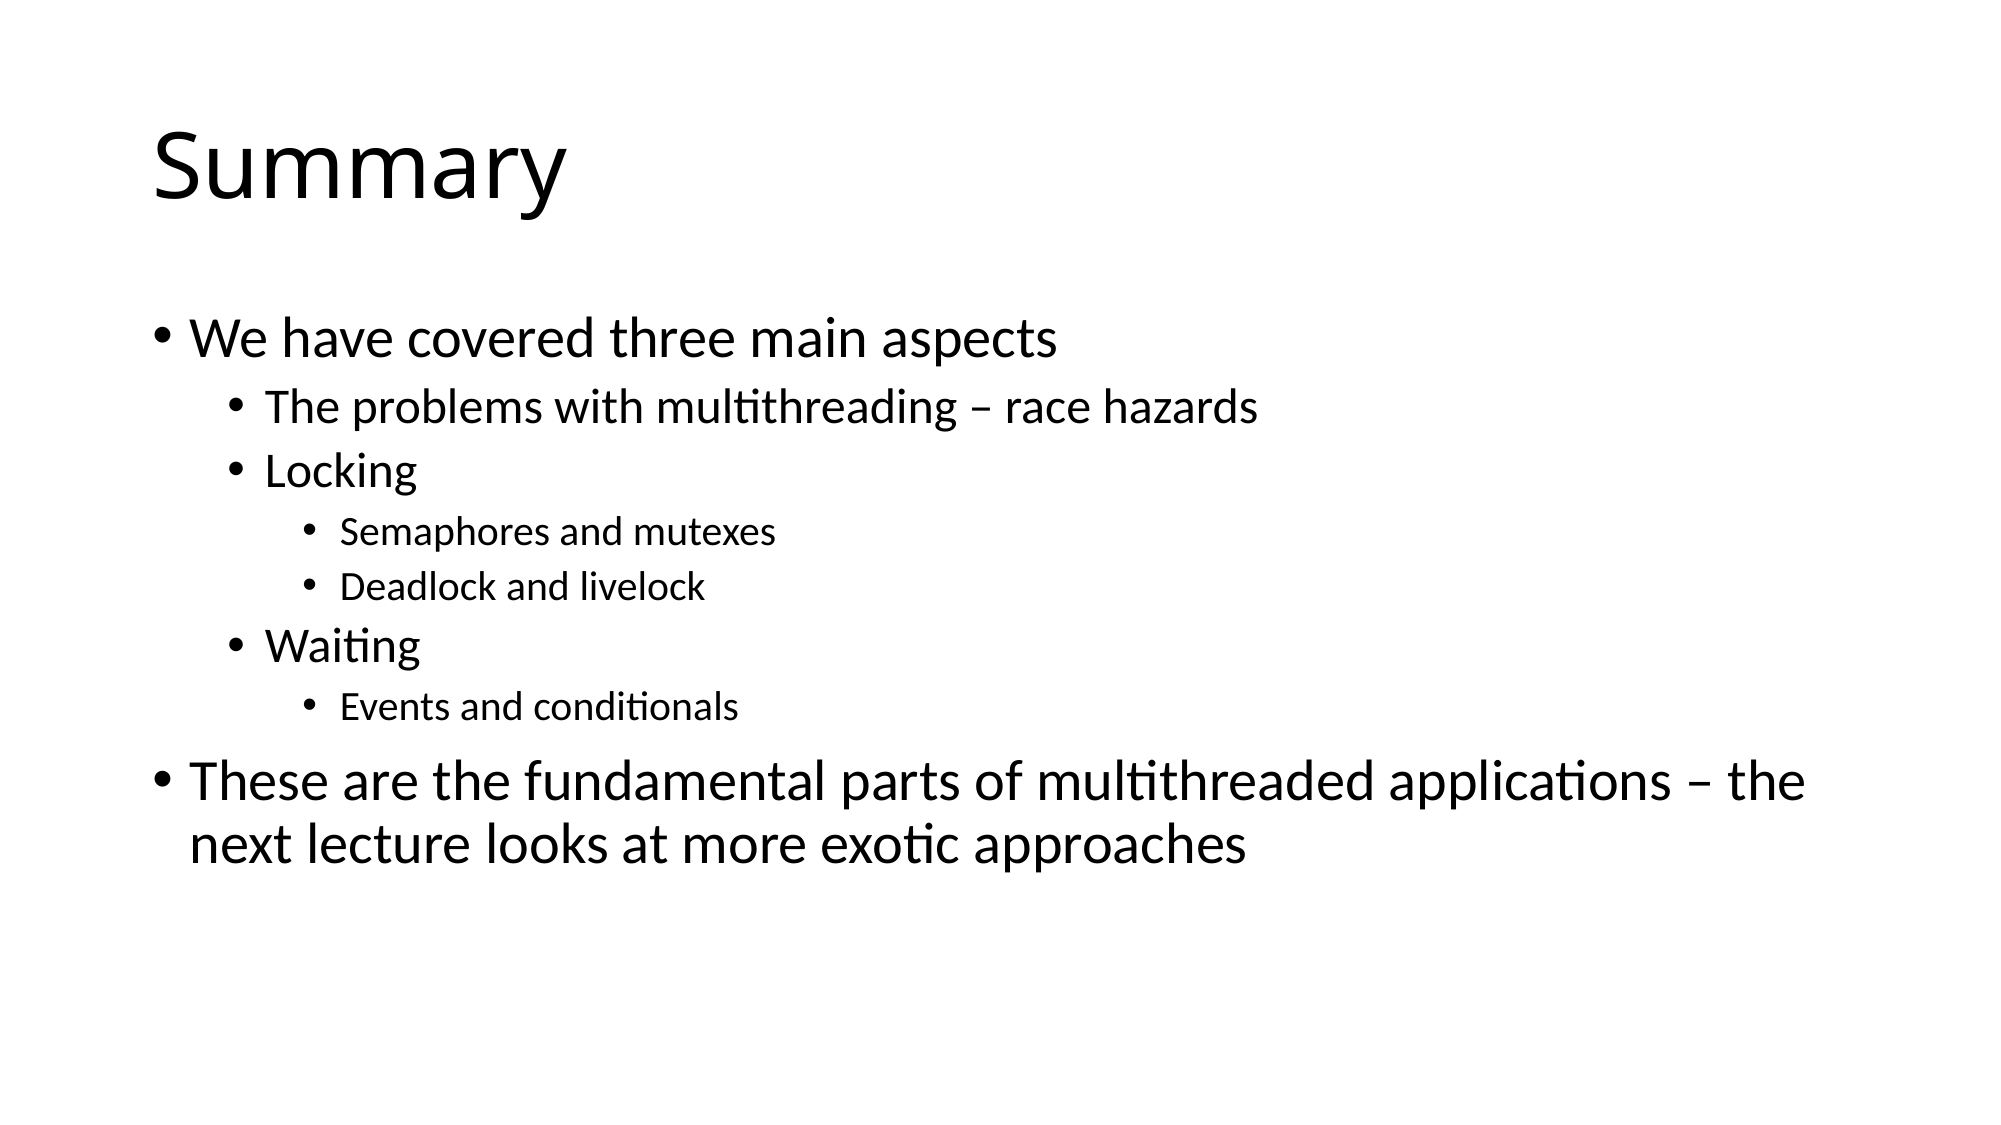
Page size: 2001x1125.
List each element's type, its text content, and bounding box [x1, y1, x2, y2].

list We have covered three main aspects The problems with multithreading – race hazards Locking Semaphores and mutexes Deadlock and livelock Waiting Events and conditionals These are the fundamental parts of multithreaded applications – the next lecture looks at more exotic approaches [137, 299, 1863, 1014]
title Summary [137, 59, 1863, 278]
